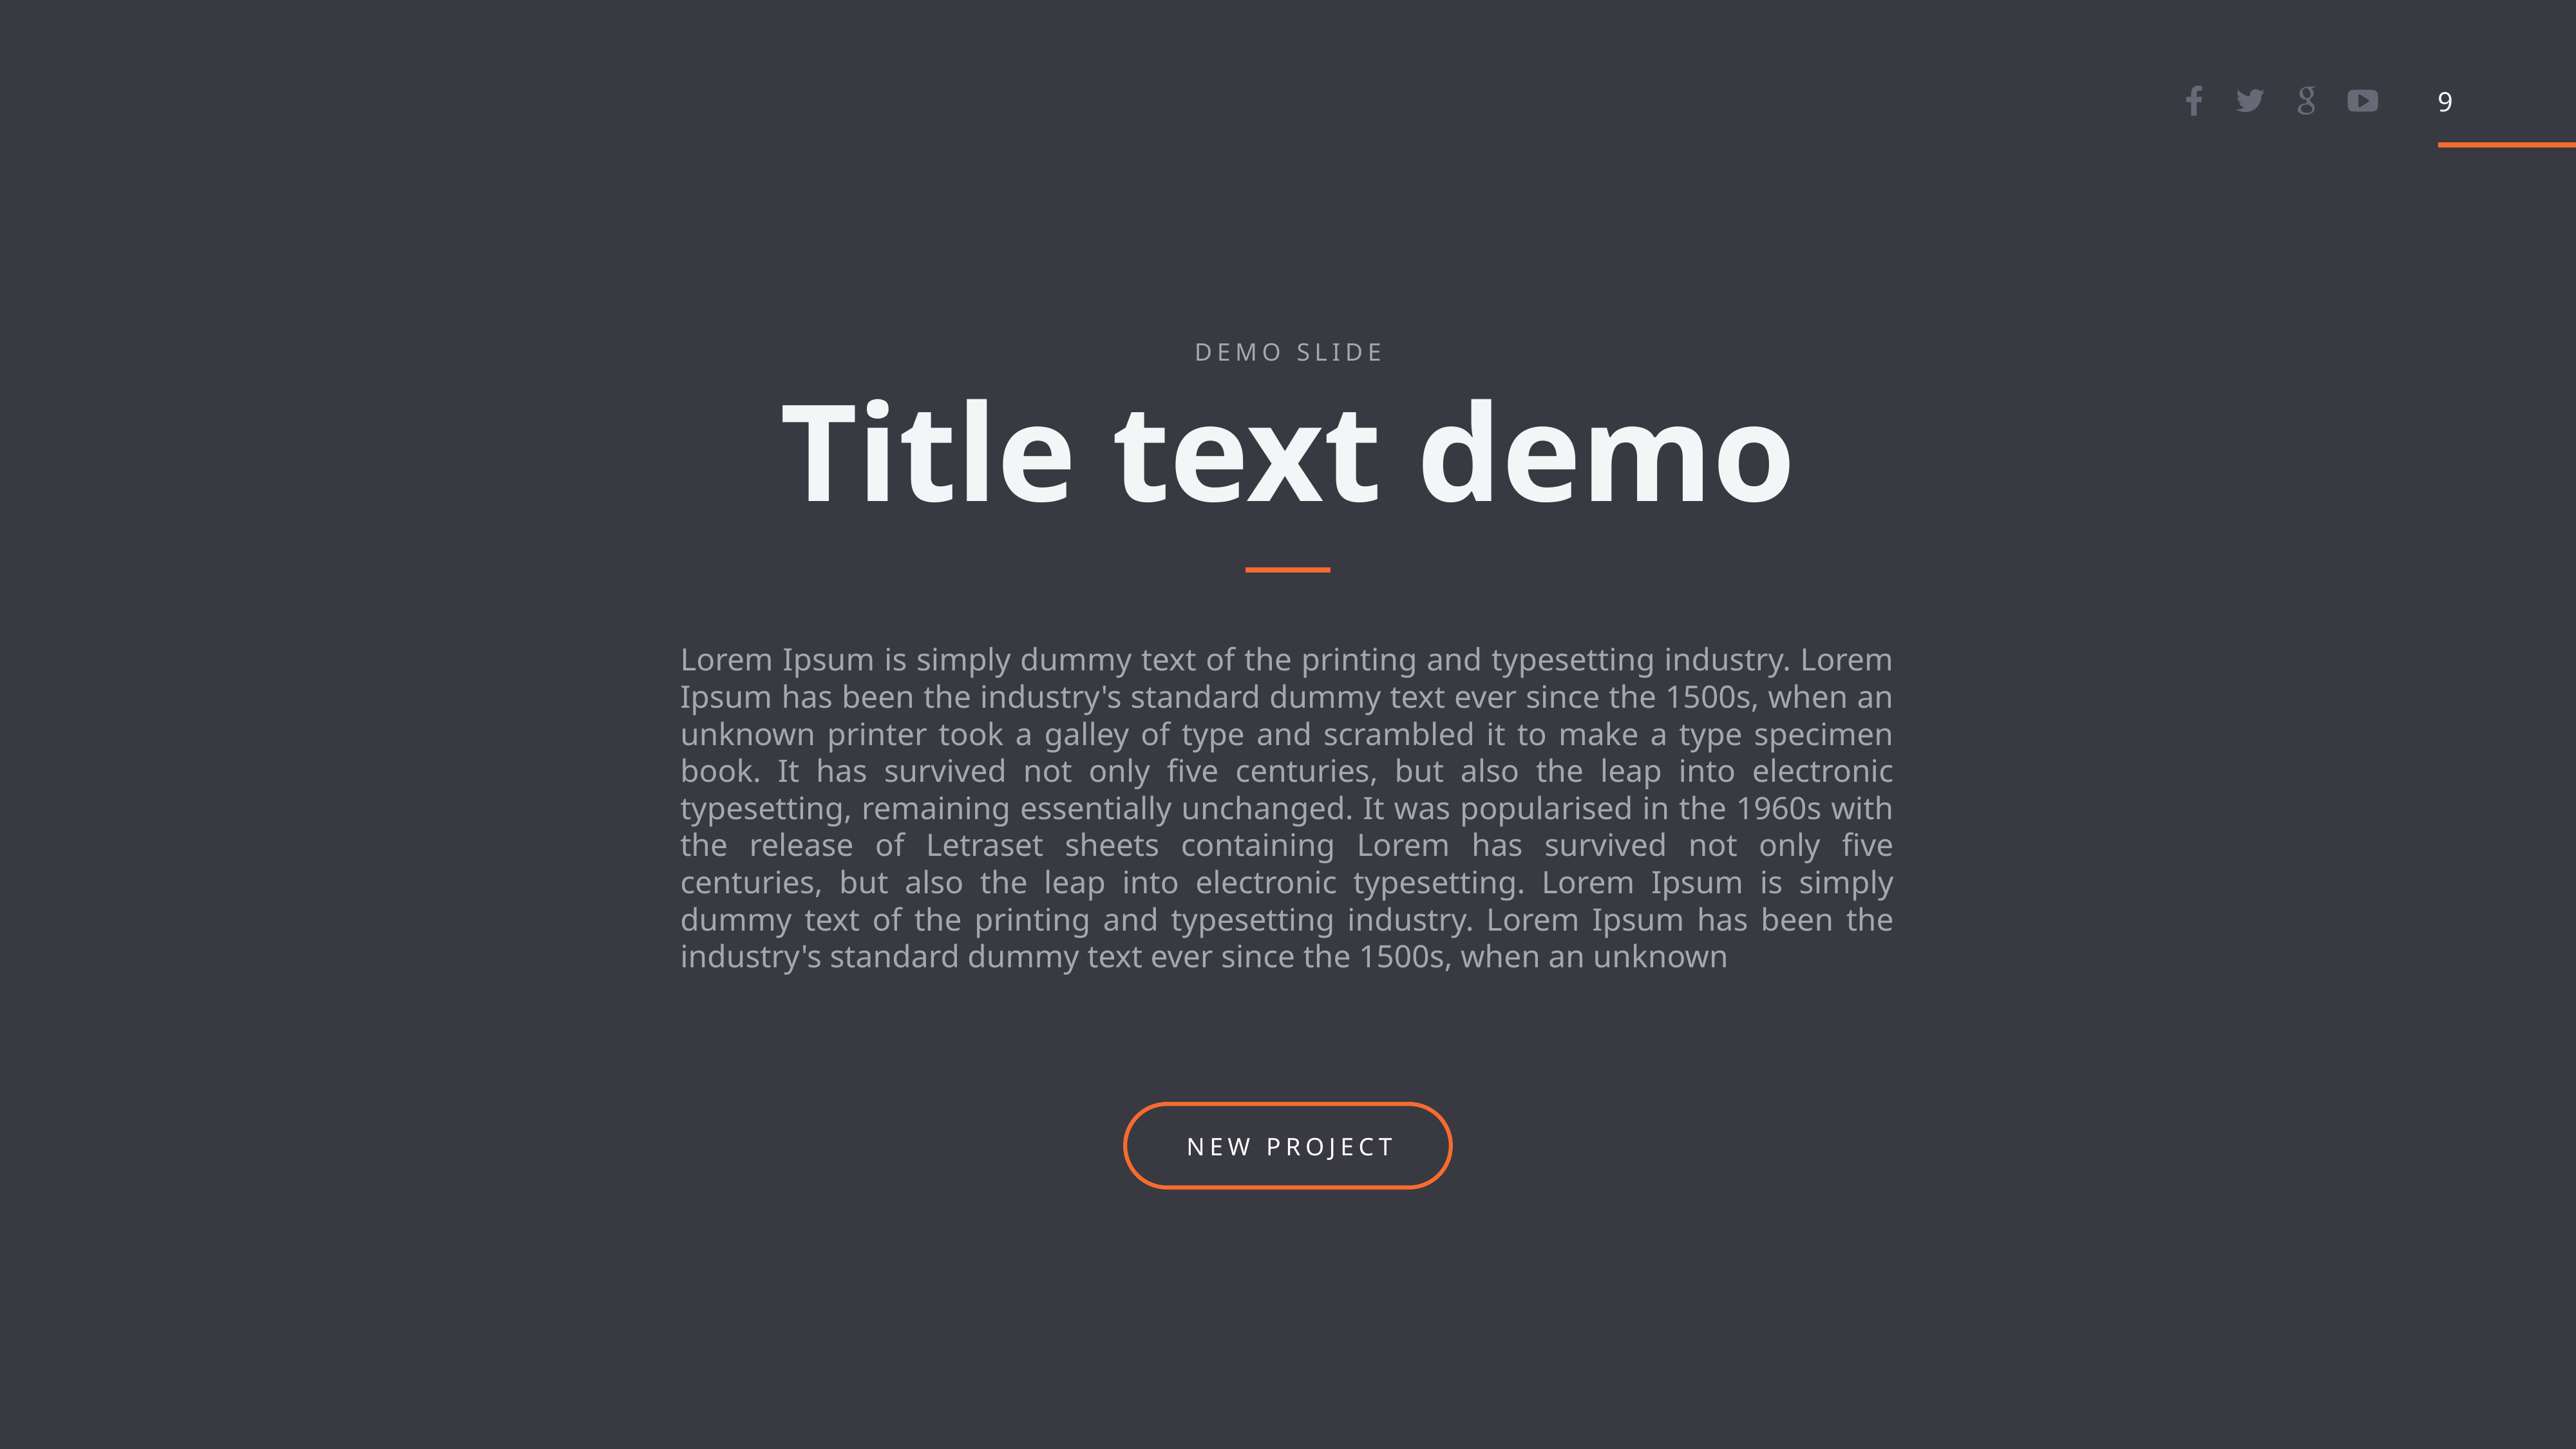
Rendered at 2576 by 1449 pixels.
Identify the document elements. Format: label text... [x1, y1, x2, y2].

text_box Title text demo [609, 394, 1967, 583]
text_box demo slide [1083, 332, 1493, 370]
slide_number 9 [2433, 80, 2498, 121]
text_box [1124, 1103, 1452, 1188]
text_box Lorem Ipsum is simply dummy text of the printing and typesetting industry. Lorem Ipsum has been the industry's standard dummy text ever since the 1500s, when an unknown printer took a galley of type and scrambled it to make a type specimen book. It has survived not only five centuries, but also the leap into electronic typesetting, remaining essentially unchanged. It was popularised in the 1960s with the release of Letraset sheets containing Lorem has survived not only five centuries, but also the leap into electronic typesetting. Lorem Ipsum is simply dummy text of the printing and typesetting industry. Lorem Ipsum has been the industry's standard dummy text ever since the 1500s, when an unknown [676, 636, 1900, 1019]
